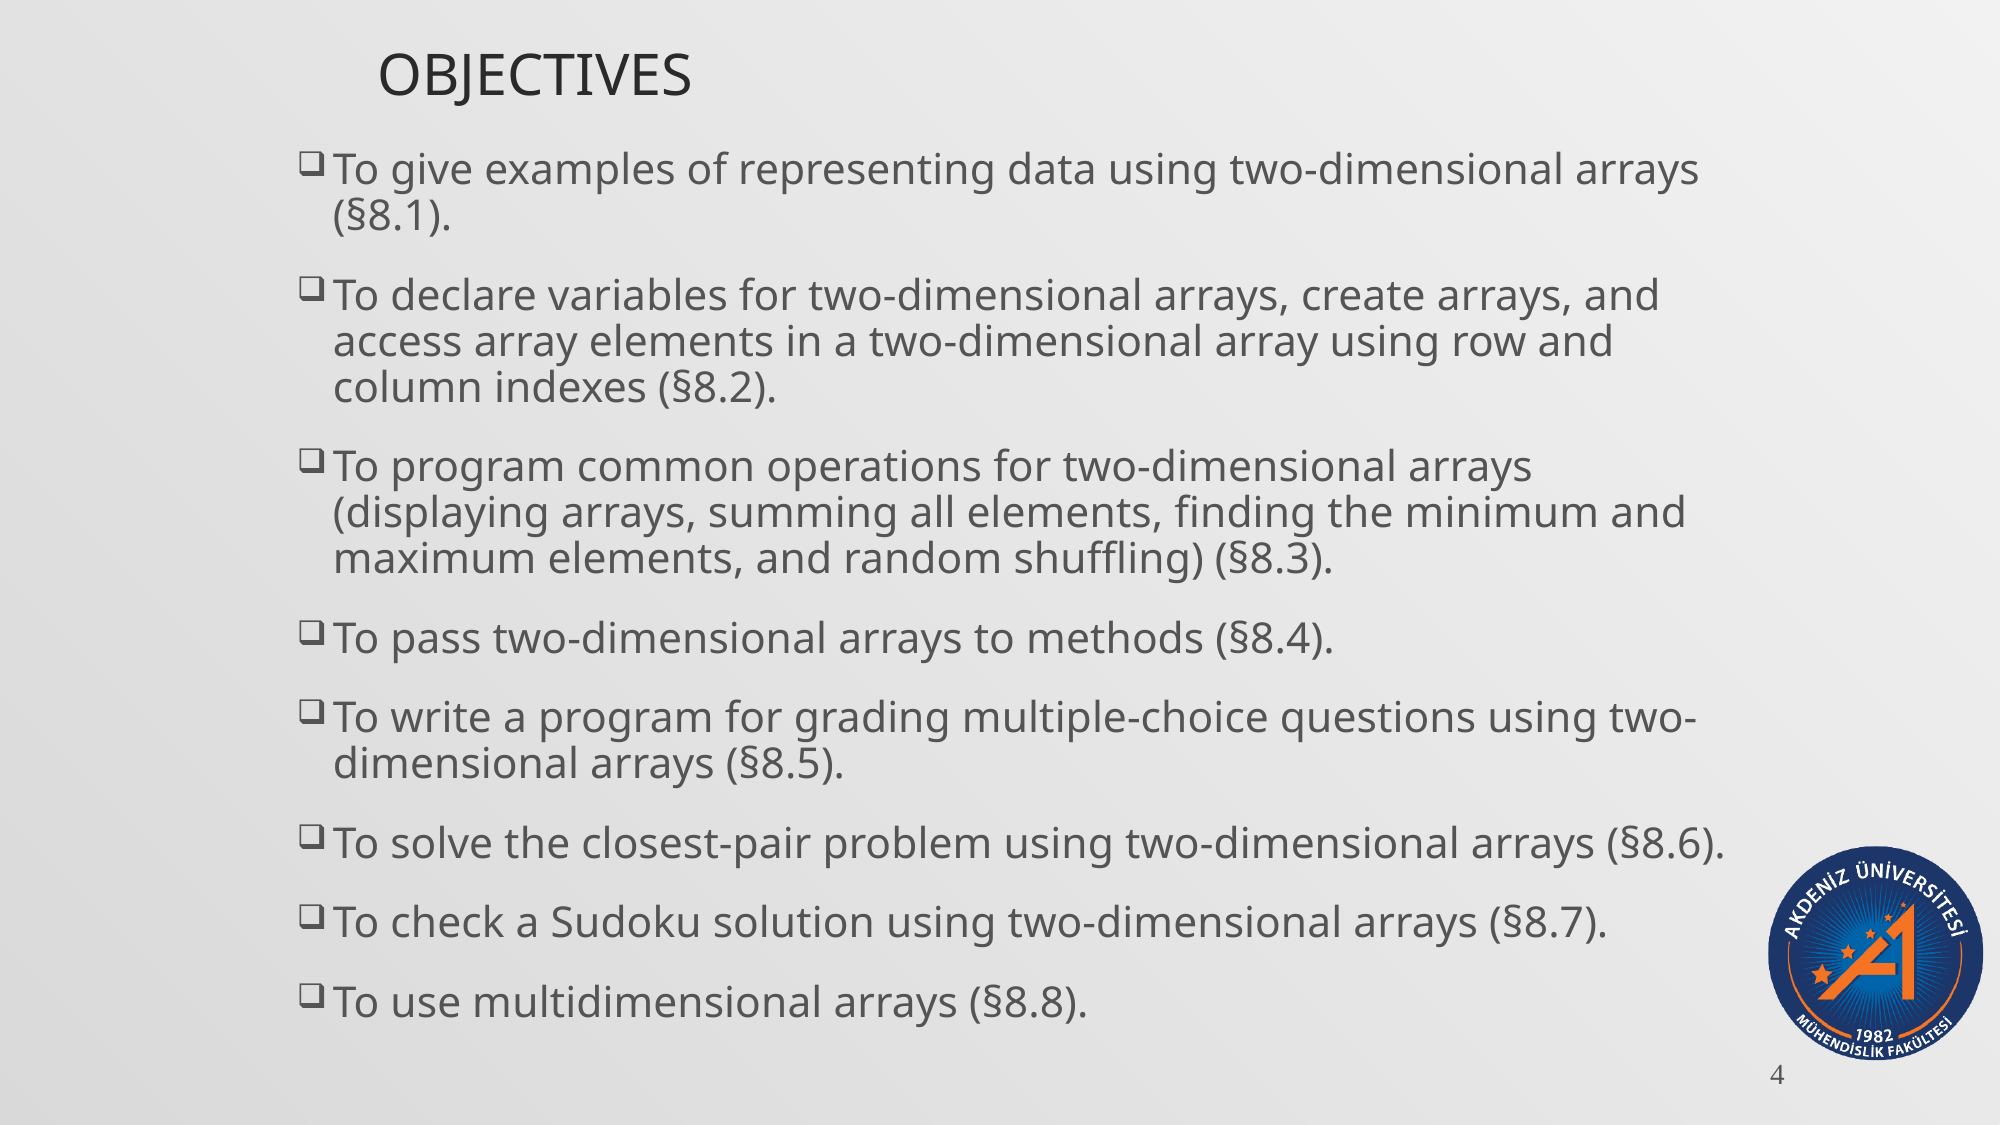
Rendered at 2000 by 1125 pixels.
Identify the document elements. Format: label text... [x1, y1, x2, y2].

picture [1767, 843, 1985, 1061]
list To give examples of representing data using two-dimensional arrays (§8.1). To declare variables for two-dimensional arrays, create arrays, and access array elements in a two-dimensional array using row and column indexes (§8.2). To program common operations for two-dimensional arrays (displaying arrays, summing all elements, finding the minimum and maximum elements, and random shuffling) (§8.3). To pass two-dimensional arrays to methods (§8.4). To write a program for grading multiple-choice questions using two-dimensional arrays (§8.5). To solve the closest-pair problem using two-dimensional arrays (§8.6). To check a Sudoku solution using two-dimensional arrays (§8.7). To use multidimensional arrays (§8.8). [274, 140, 1750, 1050]
title Objectives [362, 37, 1638, 116]
slide_number 4 [1612, 1057, 1800, 1088]
